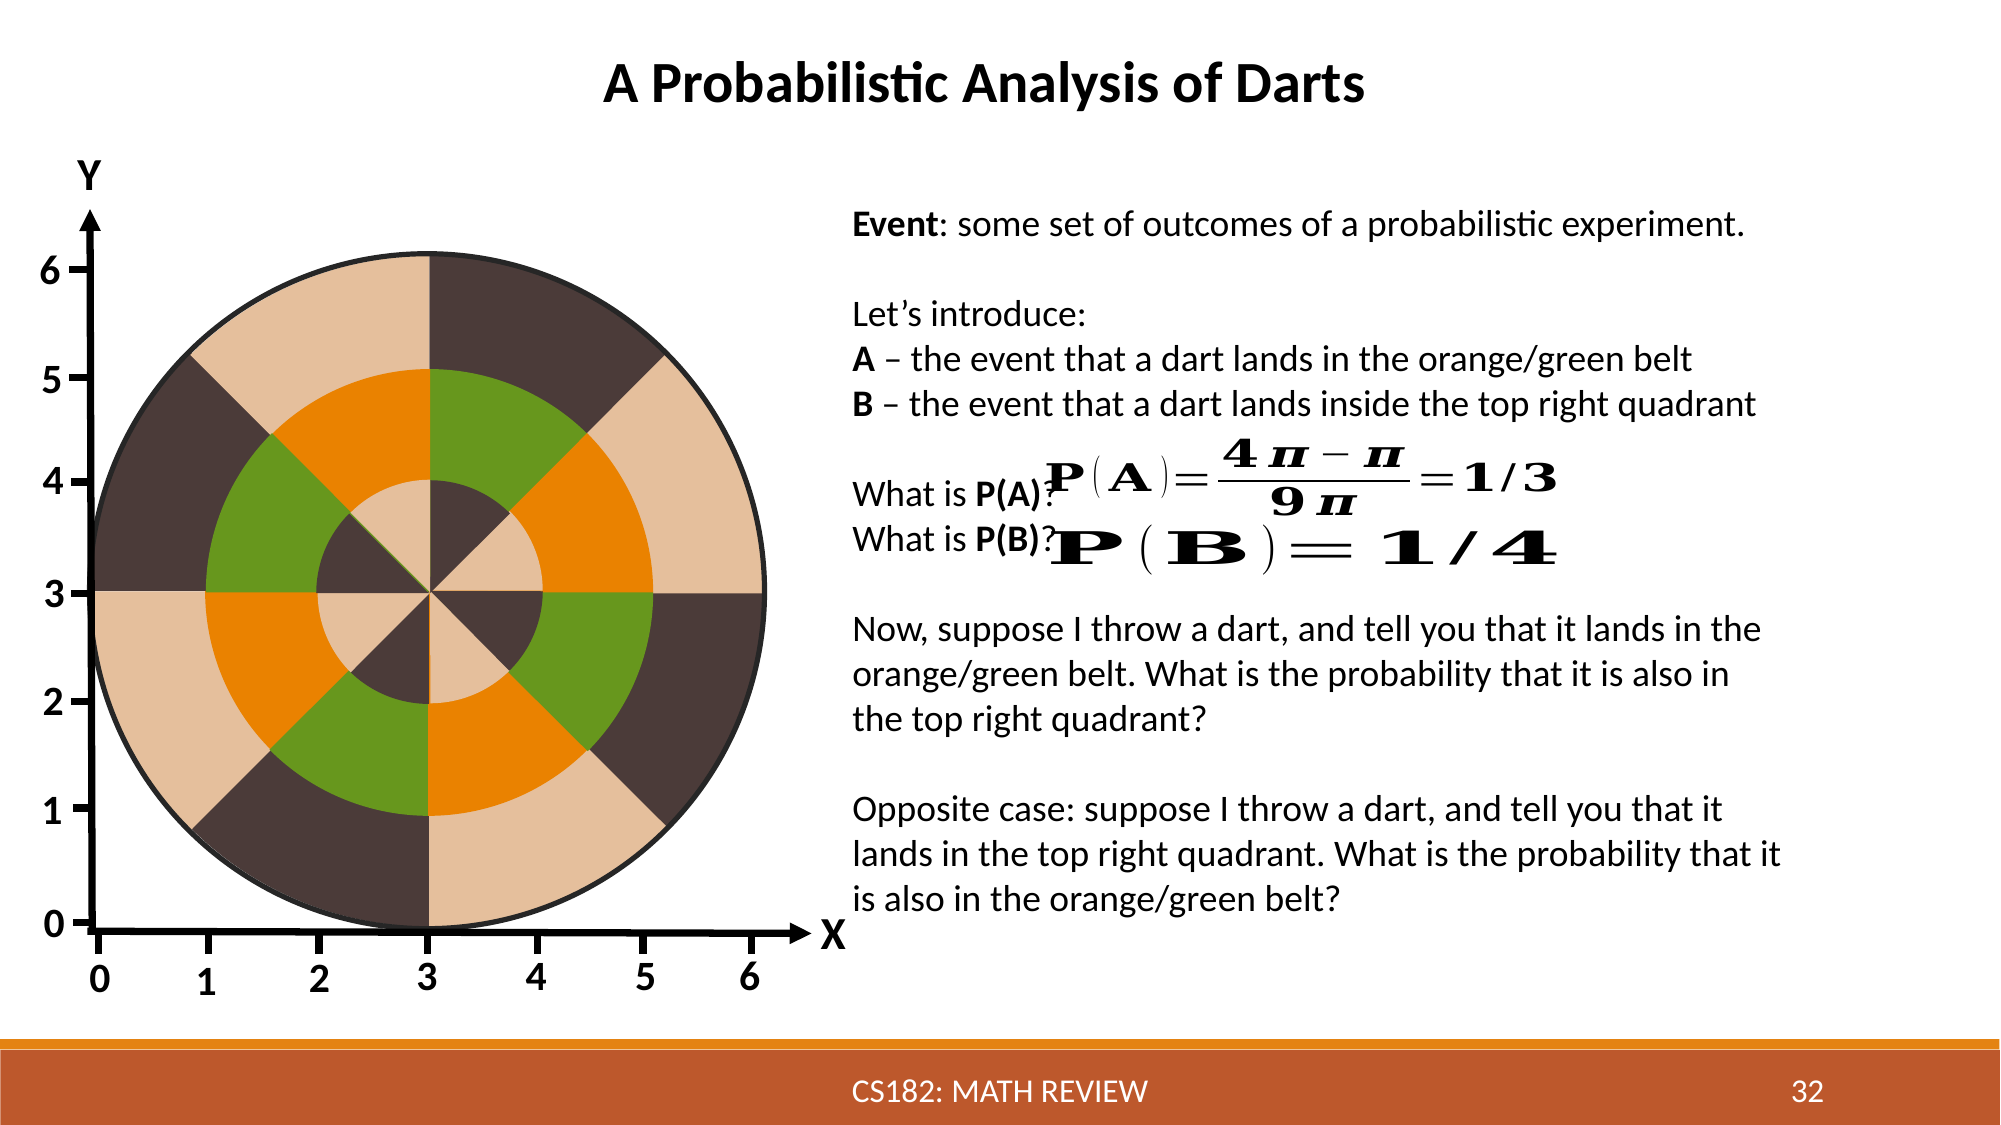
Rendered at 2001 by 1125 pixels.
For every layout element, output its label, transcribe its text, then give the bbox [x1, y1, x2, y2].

text_box A Probabilistic Analysis of Darts [89, 37, 1880, 122]
footer CS182: Math Review [604, 1059, 1396, 1120]
slide_number 32 [1624, 1059, 1840, 1120]
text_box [24, 137, 866, 1012]
text_box Event: some set of outcomes of a probabilistic experiment. Let’s introduce: A – the event that a dart lands in the orange/green belt B – the event that a dart lands inside the top right quadrant What is P(A)? What is P(B)? Now, suppose I throw a dart, and tell you that it lands in the orange/green belt. What is the probability that it is also in the top right quadrant? Opposite case: suppose I throw a dart, and tell you that it lands in the top right quadrant. What is the probability that it is also in the orange/green belt? [875, 191, 1798, 971]
